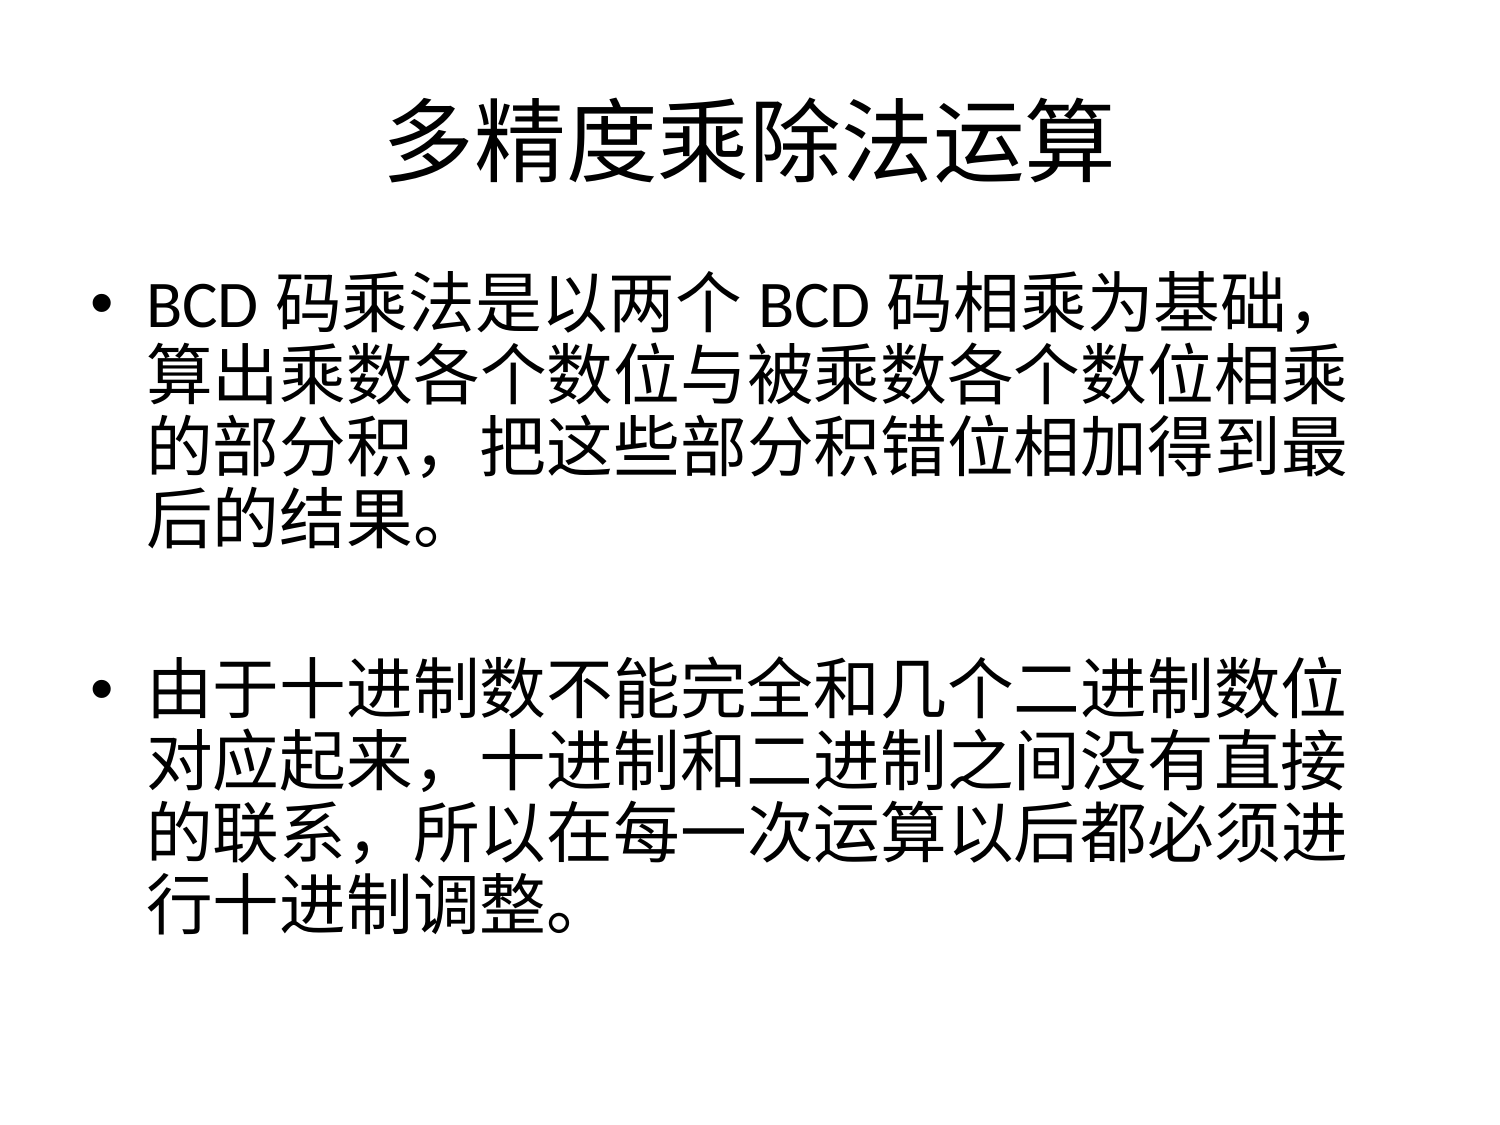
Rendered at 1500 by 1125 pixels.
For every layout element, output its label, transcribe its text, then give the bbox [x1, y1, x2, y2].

list BCD码乘法是以两个BCD码相乘为基础，算出乘数各个数位与被乘数各个数位相乘的部分积，把这些部分积错位相加得到最后的结果。 由于十进制数不能完全和几个二进制数位对应起来，十进制和二进制之间没有直接的联系，所以在每一次运算以后都必须进行十进制调整。 [75, 262, 1425, 1005]
title 多精度乘除法运算 [75, 45, 1425, 233]
